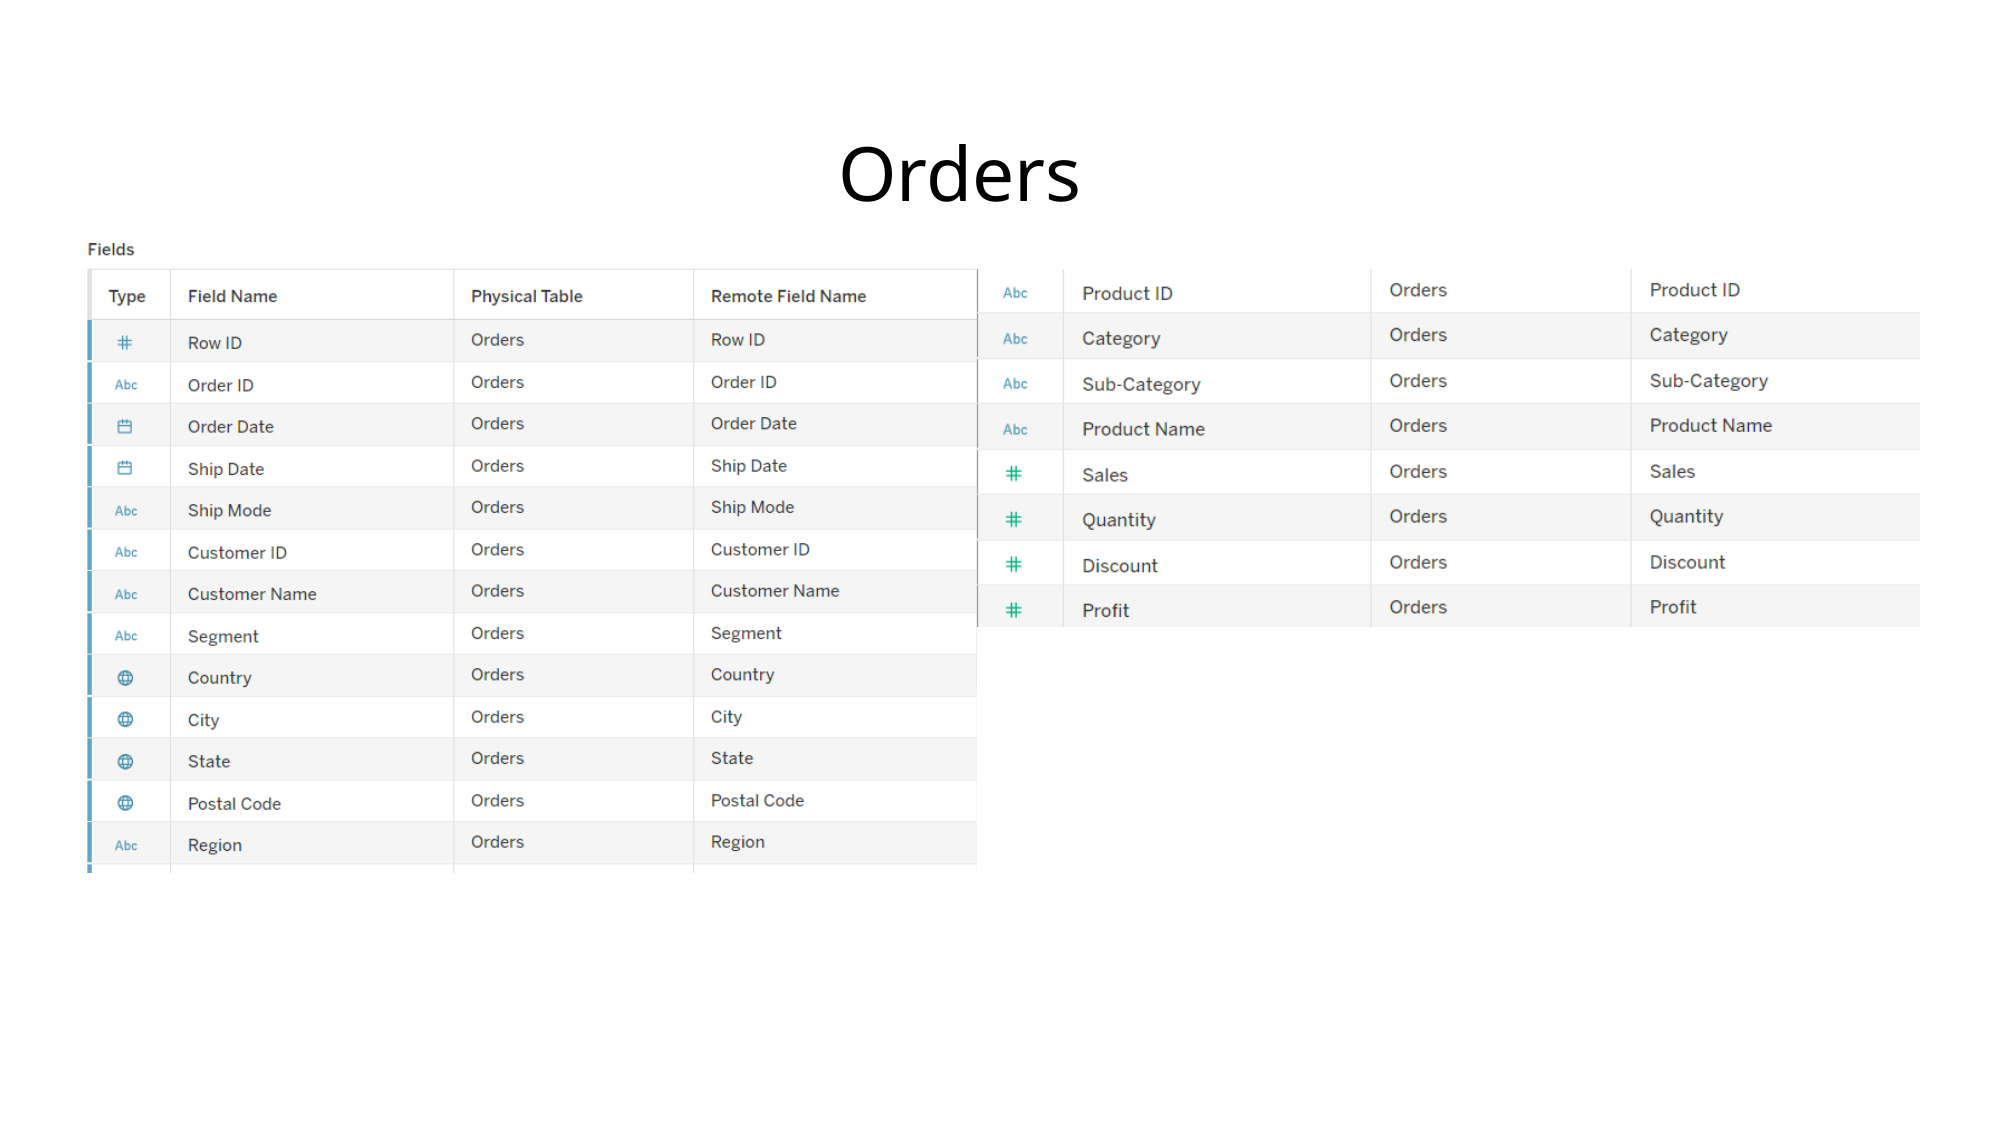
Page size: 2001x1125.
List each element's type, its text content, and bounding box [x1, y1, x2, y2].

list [74, 225, 977, 873]
text_box Orders [111, 119, 1809, 224]
picture [976, 269, 1921, 627]
